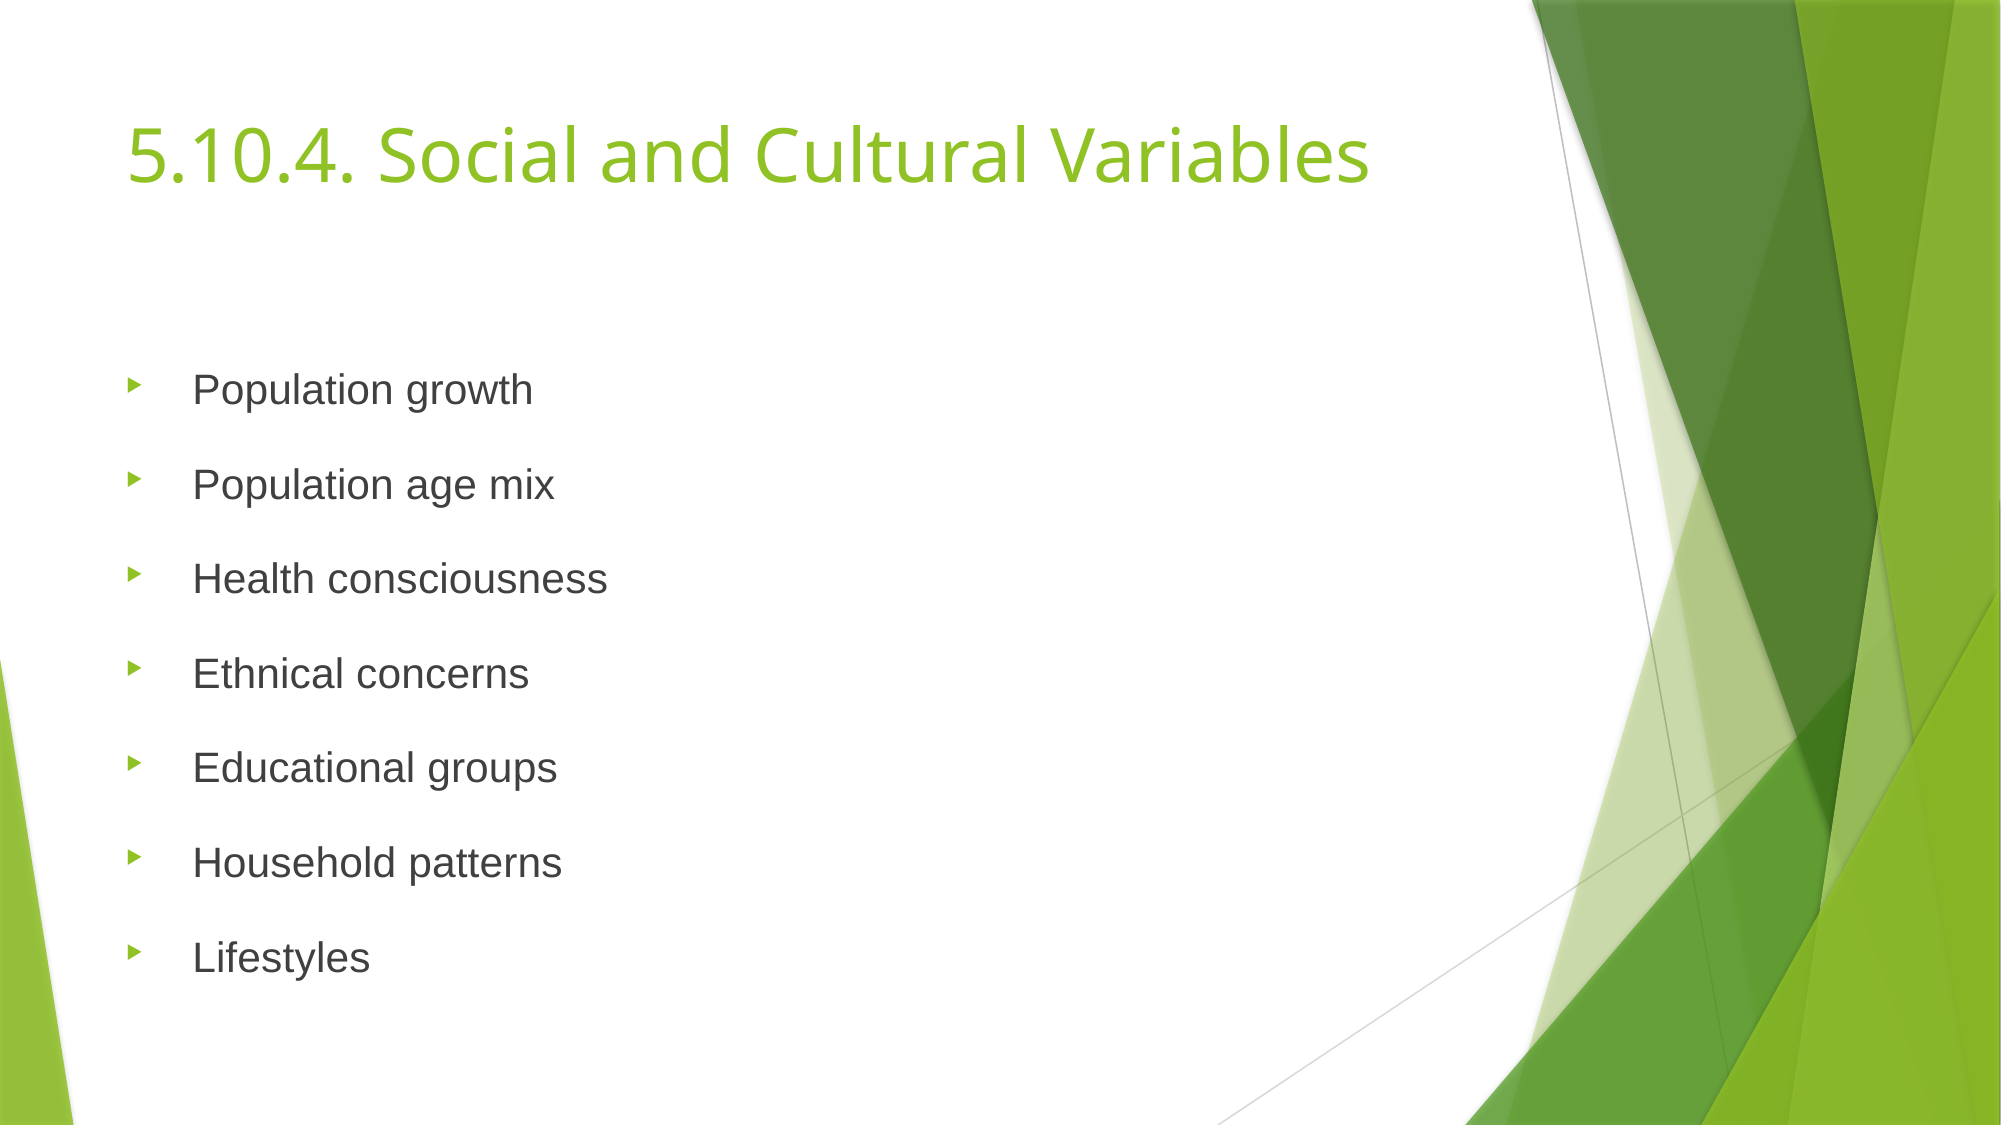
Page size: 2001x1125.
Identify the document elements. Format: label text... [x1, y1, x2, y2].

title 5.10.4. Social and Cultural Variables [111, 99, 1522, 317]
list Population growth Population age mix Health consciousness Ethnical concerns Educational groups Household patterns Lifestyles [111, 354, 1522, 992]
